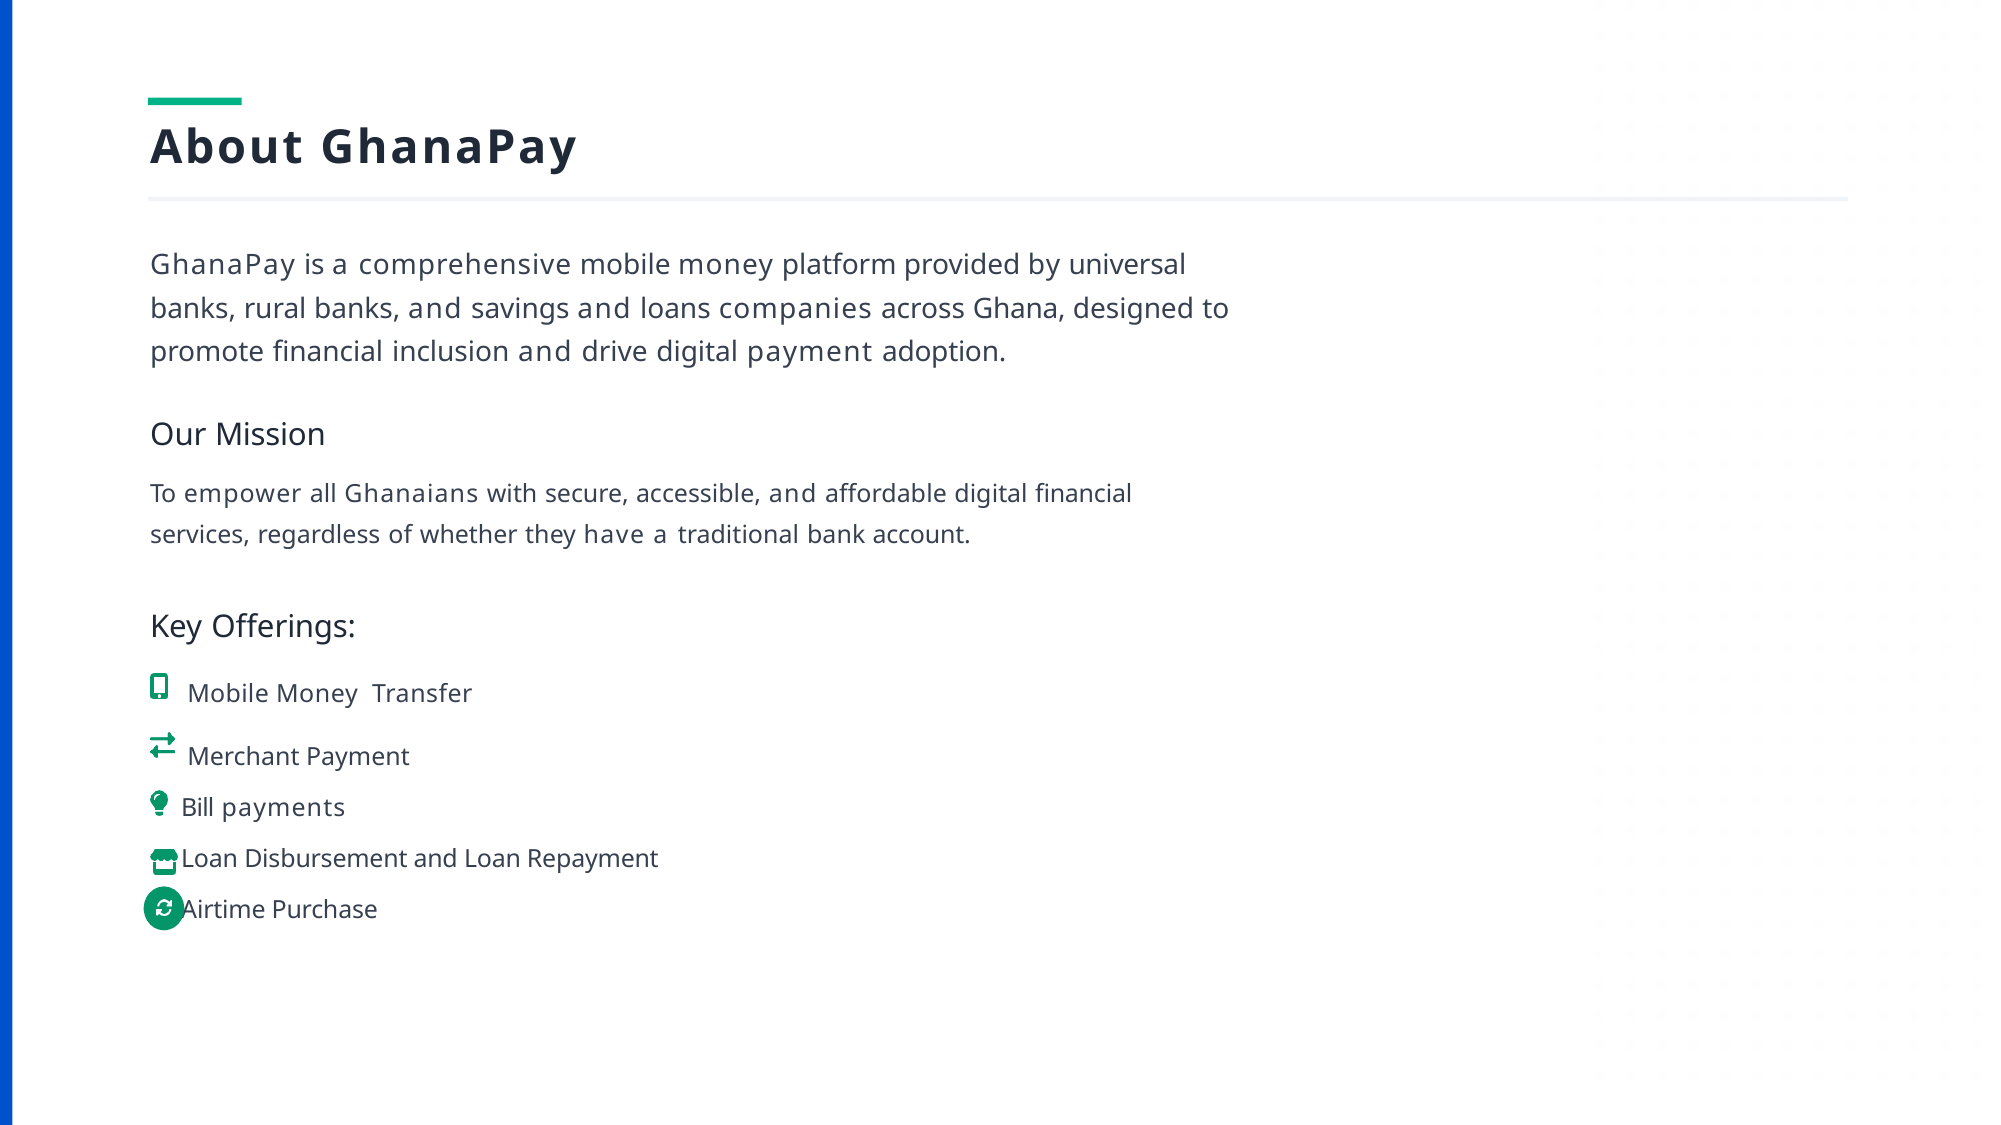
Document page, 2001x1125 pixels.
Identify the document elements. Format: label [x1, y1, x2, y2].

text_box [147, 0, 1999, 1100]
picture [156, 899, 172, 916]
text_box [149, 673, 178, 876]
text_box [0, 0, 13, 1125]
